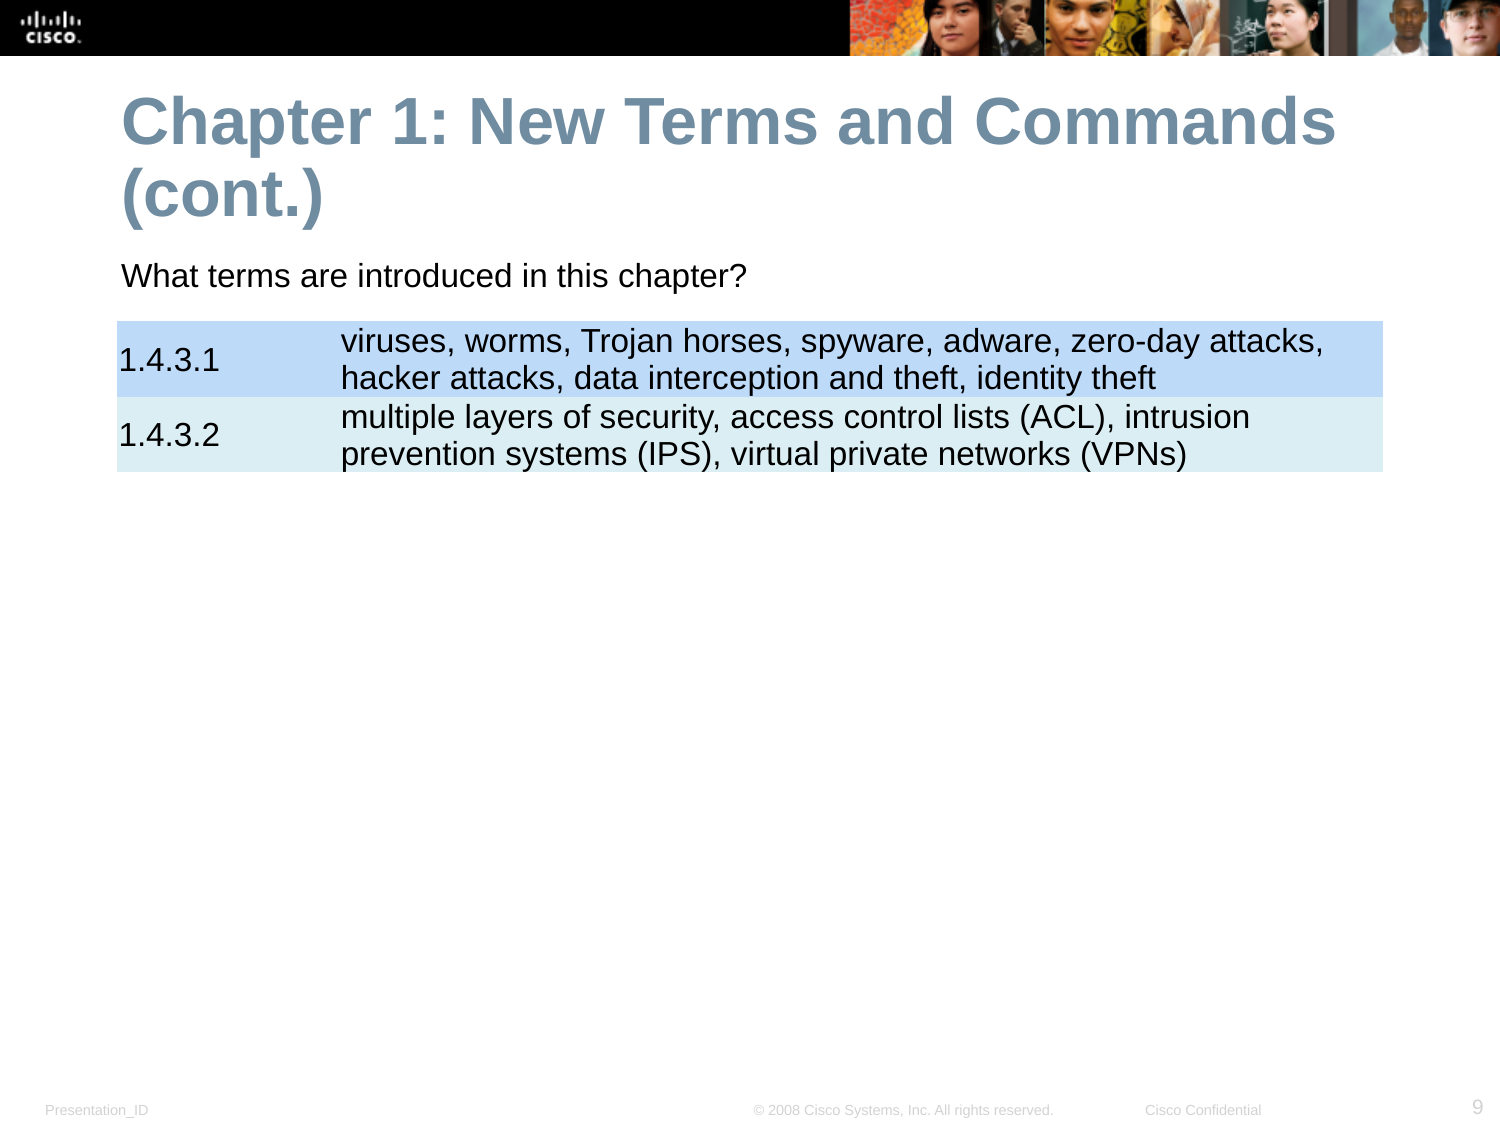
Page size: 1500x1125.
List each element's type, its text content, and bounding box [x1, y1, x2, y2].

table_cell multiple layers of security, access control lists (ACL), intrusion prevention systems (IPS), virtual private networks (VPNs) [339, 397, 1383, 472]
table_cell 1.4.3.2 [117, 397, 339, 472]
table_header 1.4.3.1 [117, 321, 339, 397]
table_header viruses, worms, Trojan horses, spyware, adware, zero-day attacks, hacker attacks, data interception and theft, identity theft [339, 321, 1383, 397]
picture [0, 0, 1500, 56]
title Chapter 1: New Terms and Commands (cont.) [107, 99, 1444, 238]
list What terms are introduced in this chapter? [107, 249, 1411, 331]
